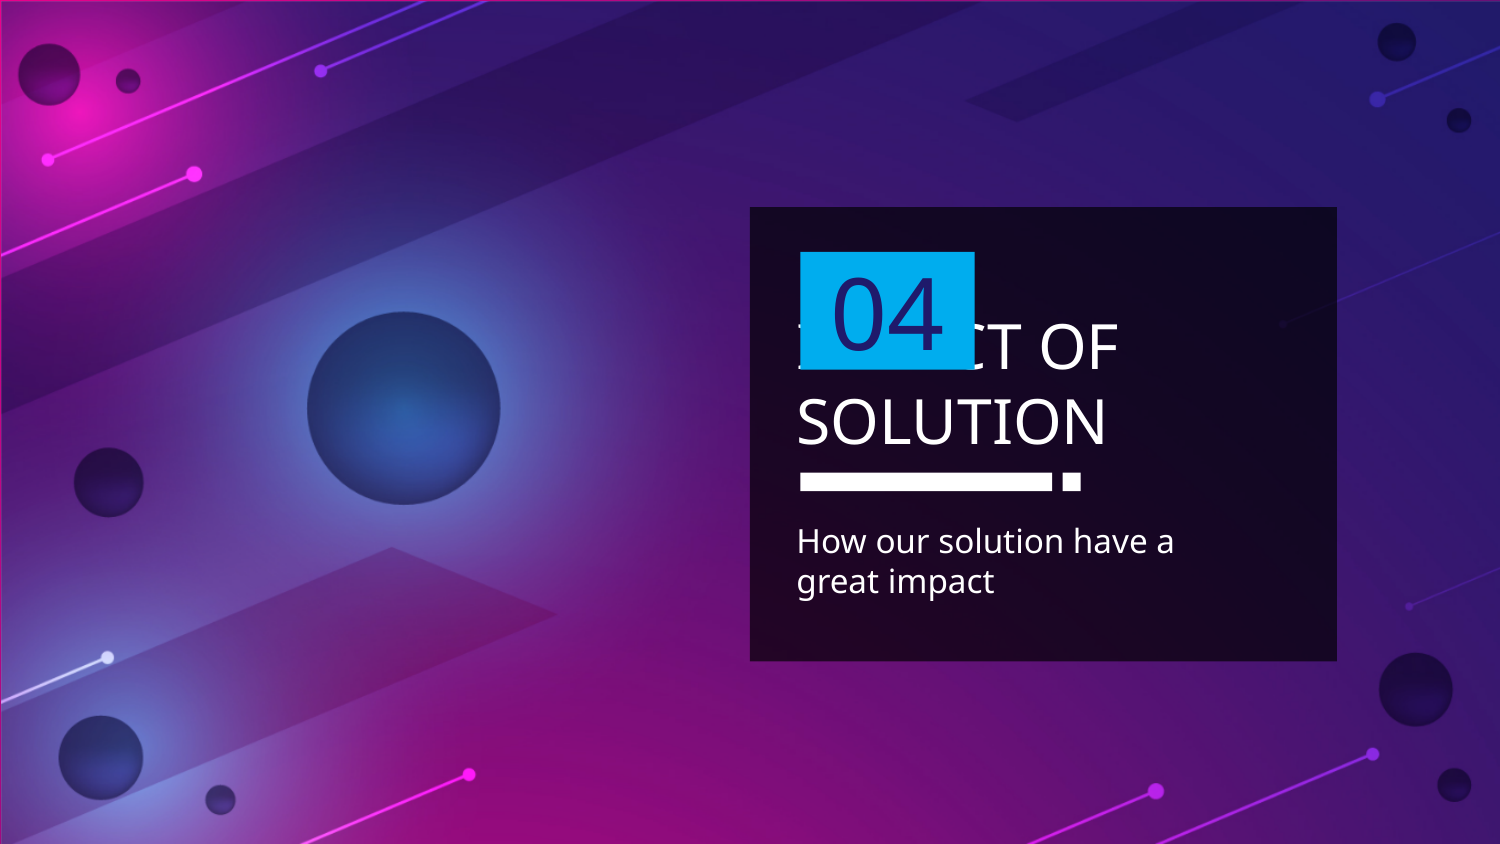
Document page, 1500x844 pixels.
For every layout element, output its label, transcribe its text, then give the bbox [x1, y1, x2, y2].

list How our solution have a great impact [781, 505, 1230, 566]
picture [2, 2, 1500, 844]
title 04 [800, 251, 975, 370]
title IMPACT OF SOLUTION [781, 307, 1294, 473]
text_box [800, 472, 1082, 492]
